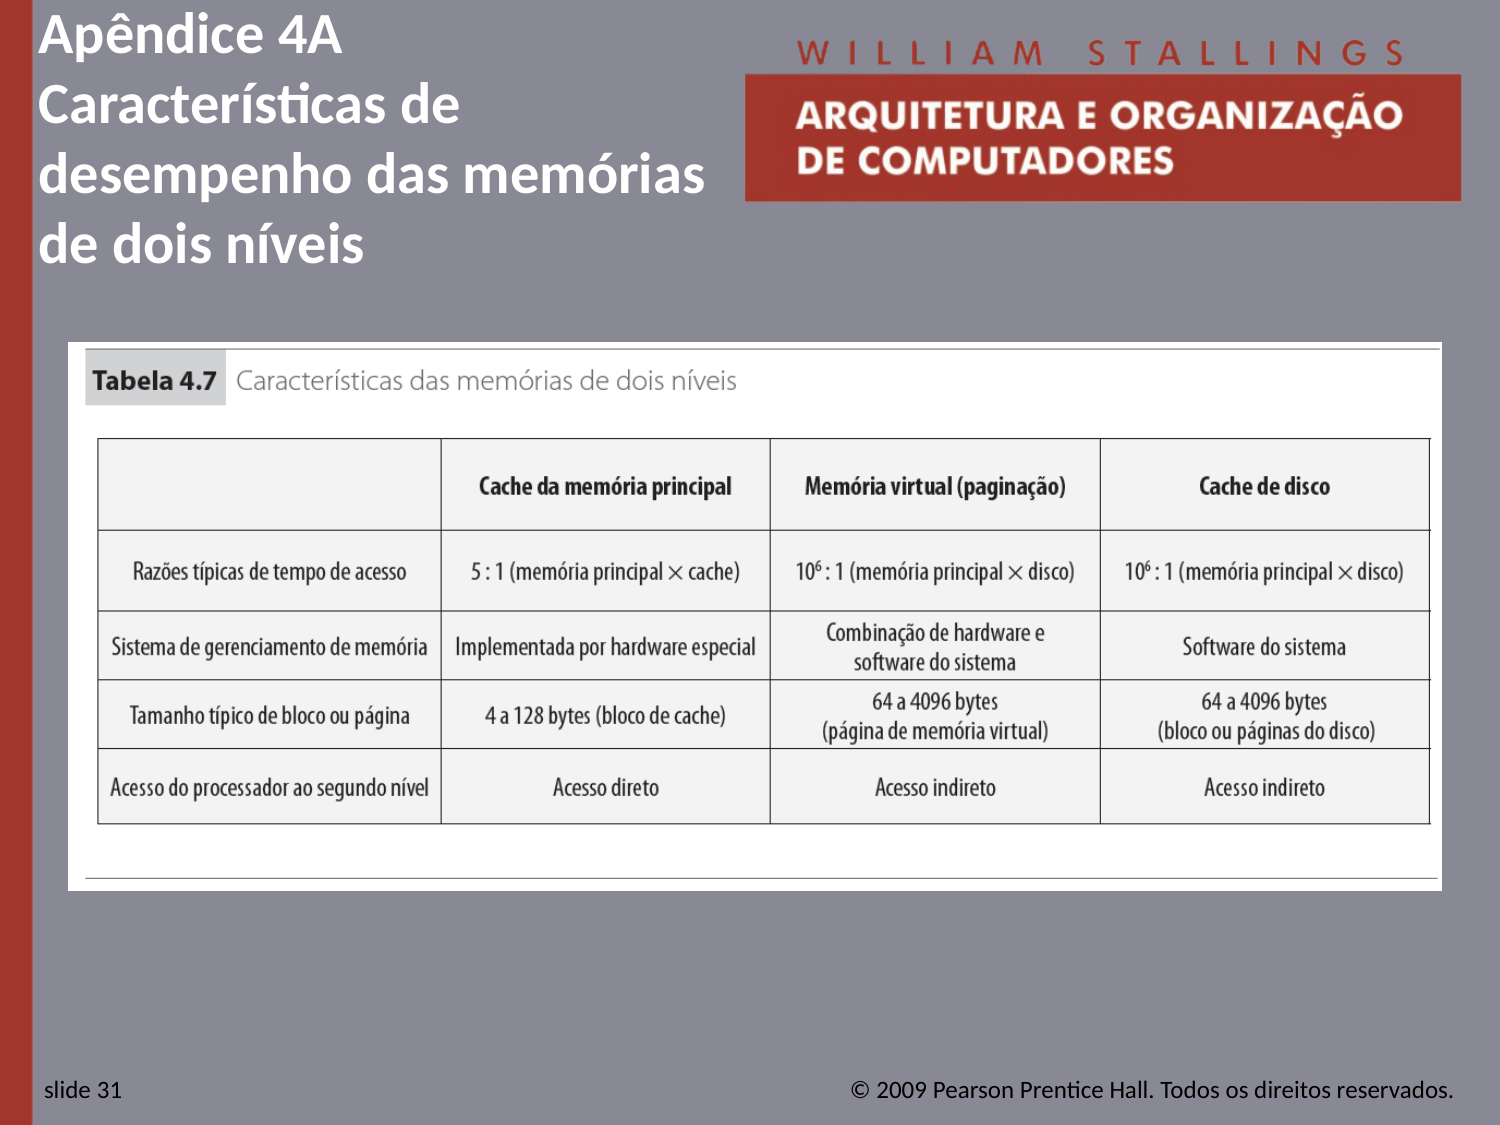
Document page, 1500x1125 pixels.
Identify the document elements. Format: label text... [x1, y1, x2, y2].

picture [0, 0, 1500, 1125]
text_box Apêndice 4A Características de desempenho das memórias de dois níveis [23, 0, 739, 270]
